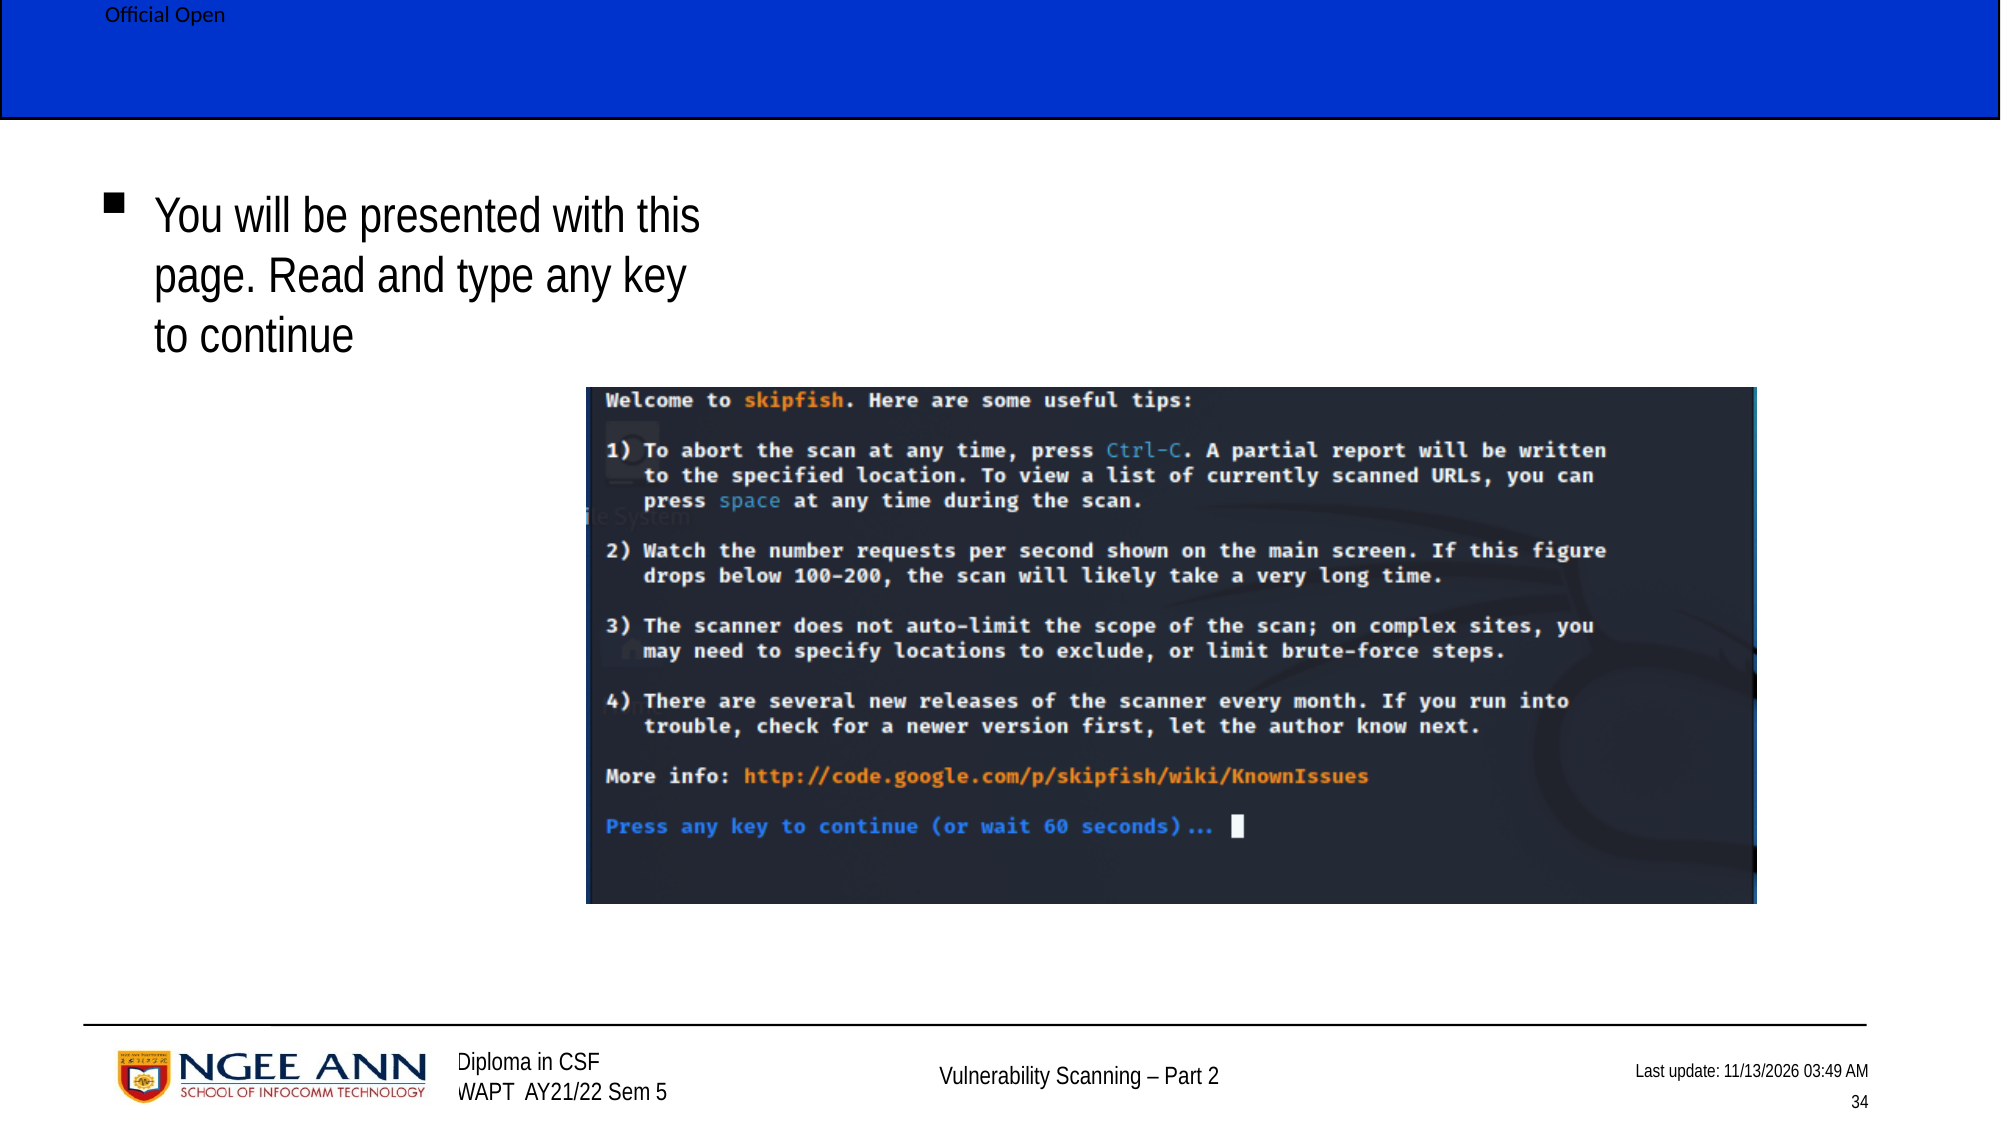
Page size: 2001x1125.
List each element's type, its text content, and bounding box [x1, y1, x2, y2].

picture [585, 387, 1757, 904]
text_box You will be presented with this page. Read and type any key to continue [83, 174, 741, 1025]
picture [83, 1028, 459, 1125]
